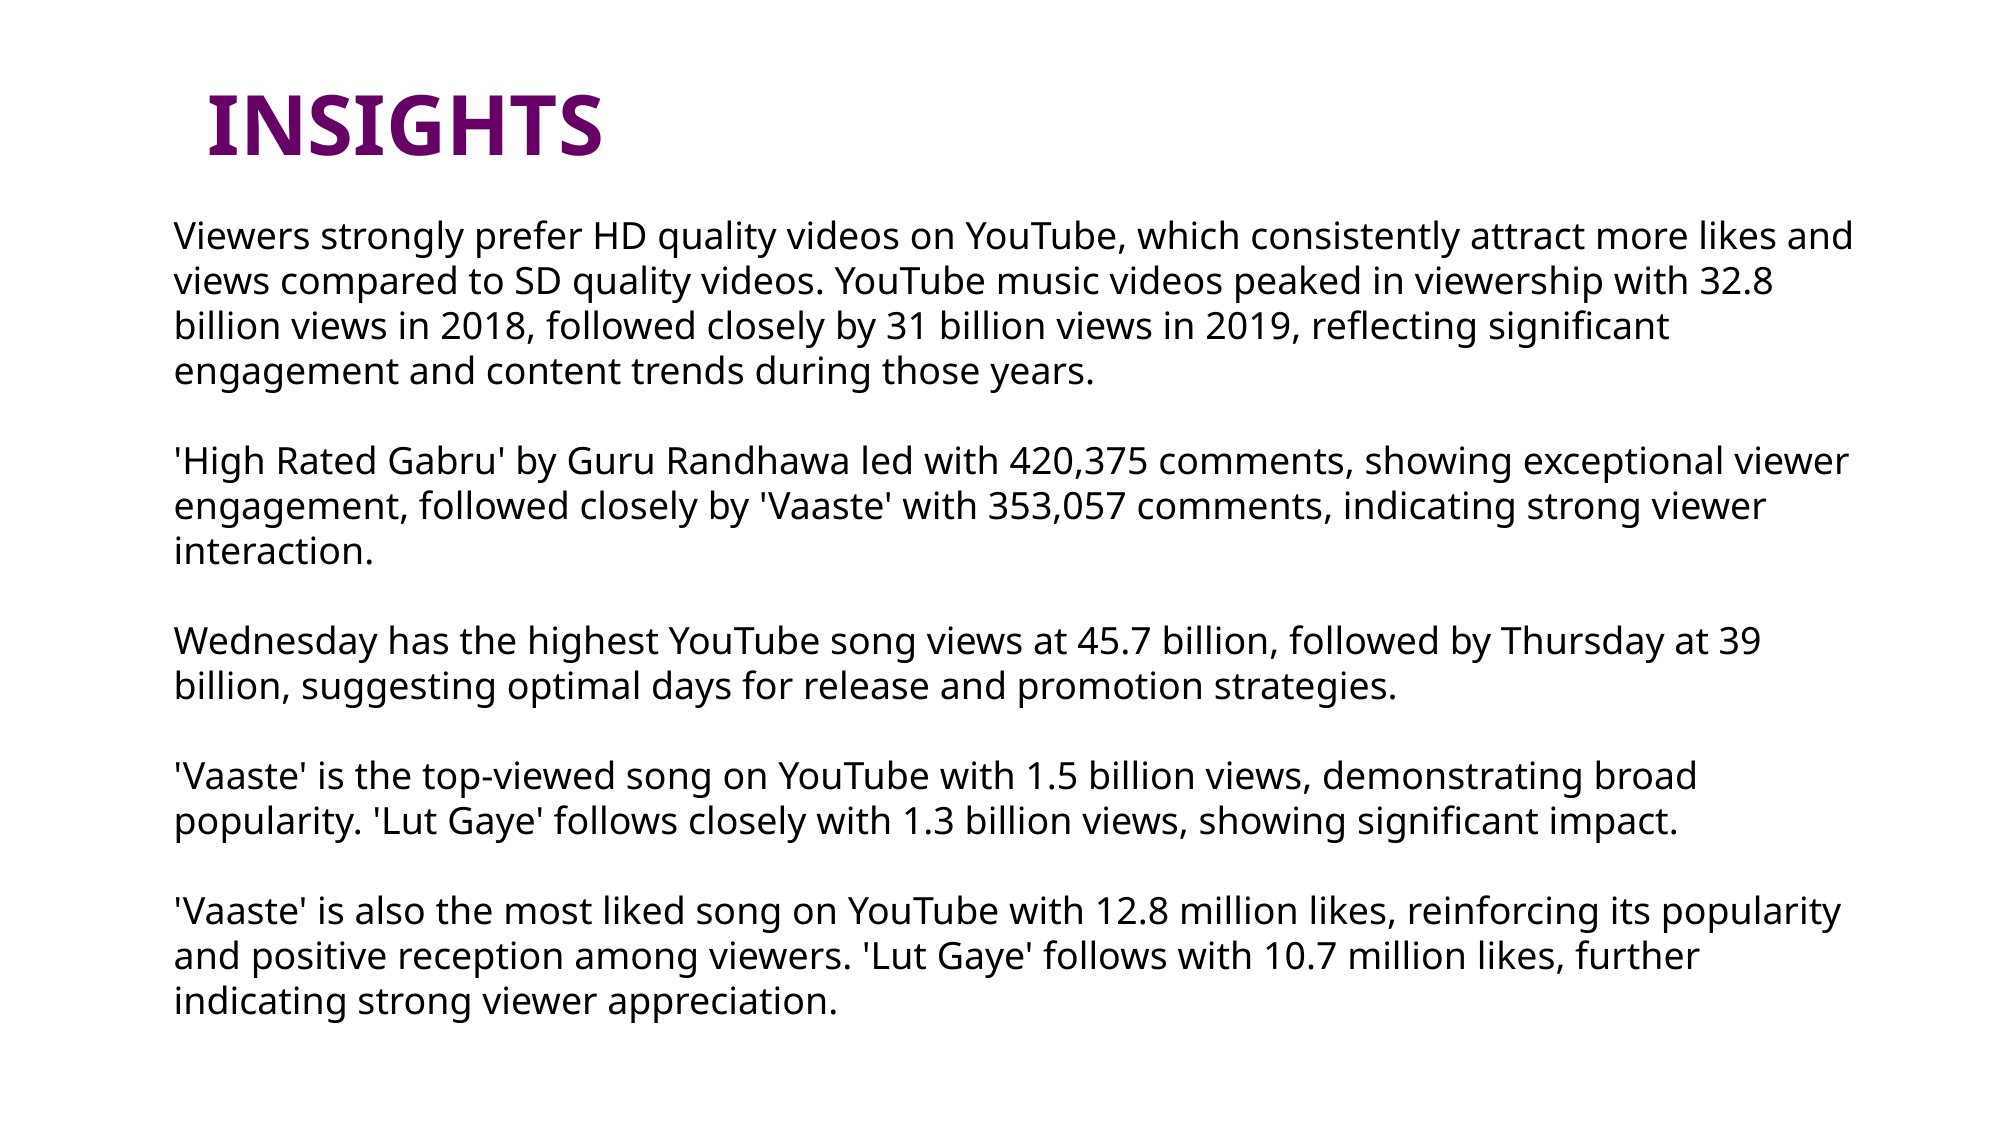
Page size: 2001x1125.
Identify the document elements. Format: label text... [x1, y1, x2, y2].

text_box INSIGHTS [192, 64, 1293, 179]
text_box Viewers strongly prefer HD quality videos on YouTube, which consistently attract more likes and views compared to SD quality videos. YouTube music videos peaked in viewership with 32.8 billion views in 2018, followed closely by 31 billion views in 2019, reflecting significant engagement and content trends during those years. 'High Rated Gabru' by Guru Randhawa led with 420,375 comments, showing exceptional viewer engagement, followed closely by 'Vaaste' with 353,057 comments, indicating strong viewer interaction. Wednesday has the highest YouTube song views at 45.7 billion, followed by Thursday at 39 billion, suggesting optimal days for release and promotion strategies. 'Vaaste' is the top-viewed song on YouTube with 1.5 billion views, demonstrating broad popularity. 'Lut Gaye' follows closely with 1.3 billion views, showing significant impact. 'Vaaste' is also the most liked song on YouTube with 12.8 million likes, reinforcing its popularity and positive reception among viewers. 'Lut Gaye' follows with 10.7 million likes, further indicating strong viewer appreciation. [158, 204, 1893, 1030]
